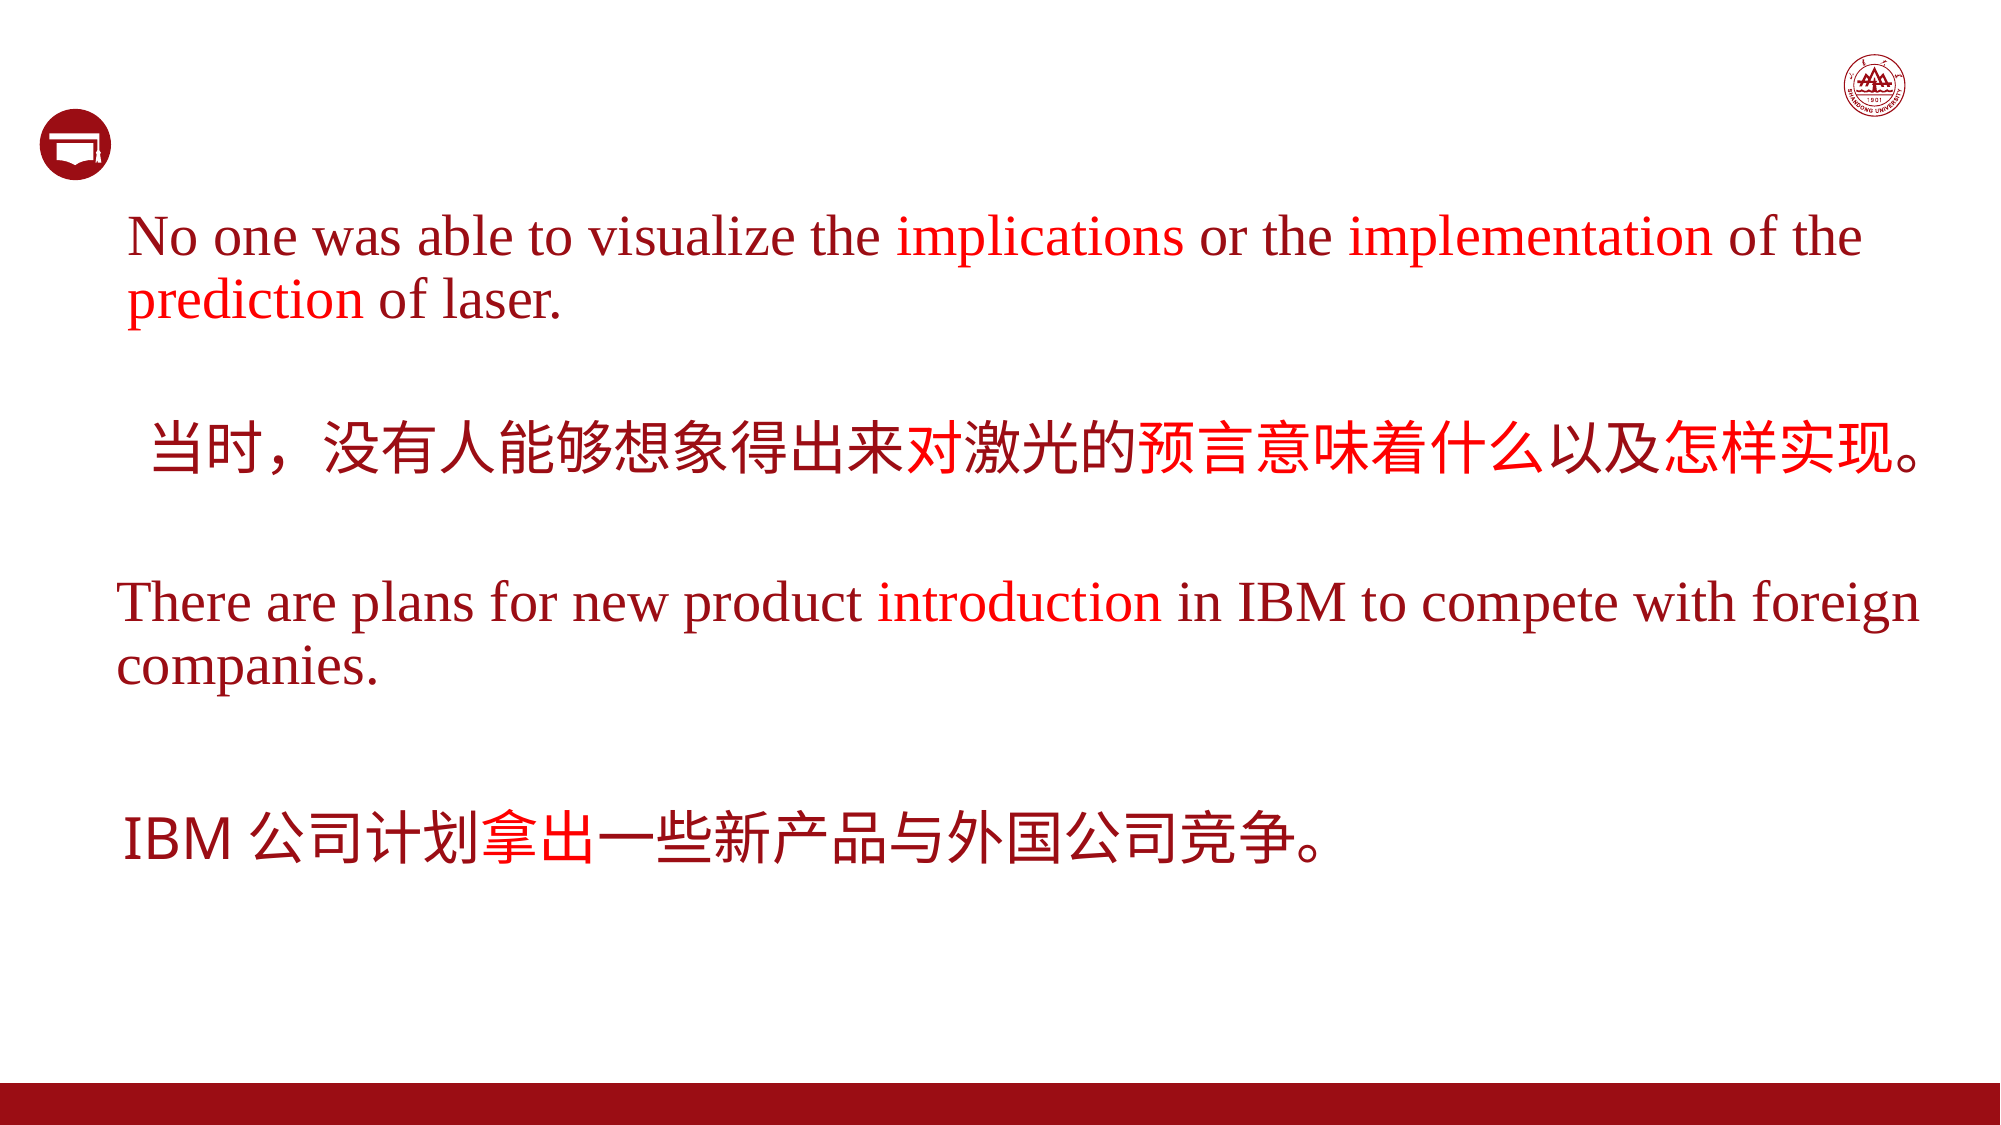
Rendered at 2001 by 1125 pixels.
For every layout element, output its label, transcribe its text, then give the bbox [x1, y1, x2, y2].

list No one was able to visualize the implications or the implementation of the prediction of laser. [113, 197, 1919, 363]
text_box 当时，没有人能够想象得出来对激光的预言意味着什么以及怎样实现。 [132, 404, 1919, 489]
text_box There are plans for new product introduction in IBM to compete with foreign companies. [101, 563, 1936, 707]
text_box IBM公司计划拿出一些新产品与外国公司竞争。 [108, 793, 1948, 879]
